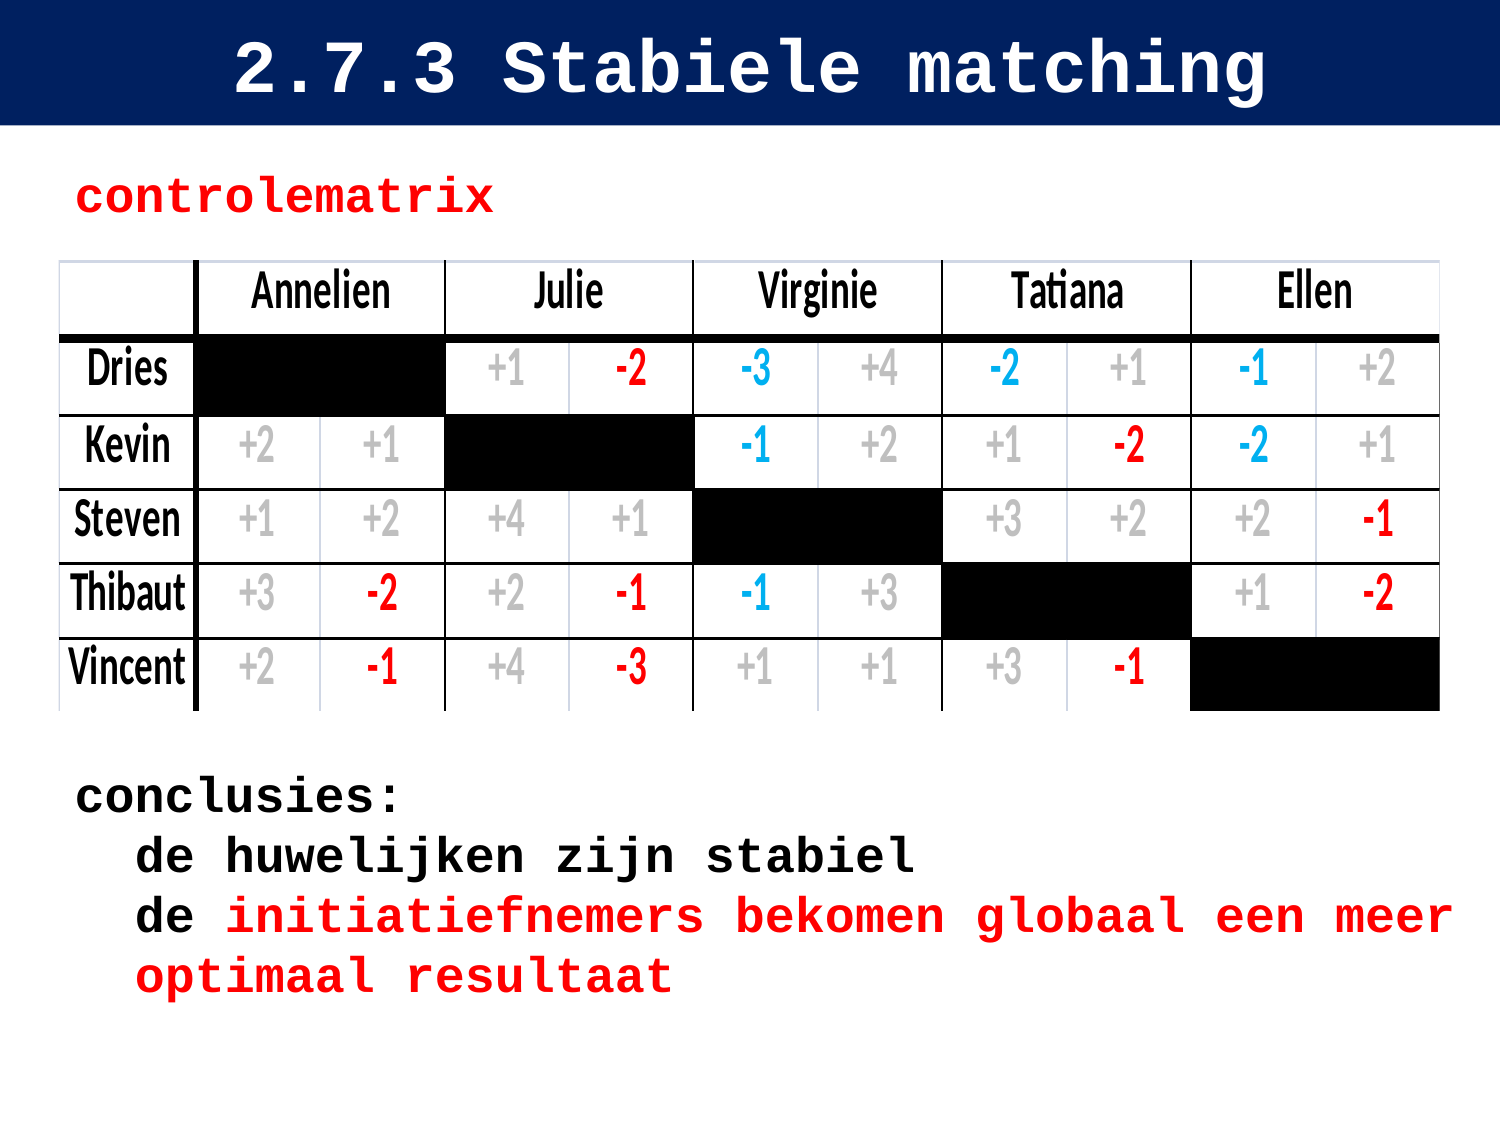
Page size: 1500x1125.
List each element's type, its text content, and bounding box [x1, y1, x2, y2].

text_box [58, 259, 1442, 715]
list controlematrix conclusies: de huwelijken zijn stabiel de initiatiefnemers bekomen globaal een meer optimaal resultaat [0, 125, 1500, 1125]
title 2.7.3 Stabiele matching [0, 0, 1500, 125]
